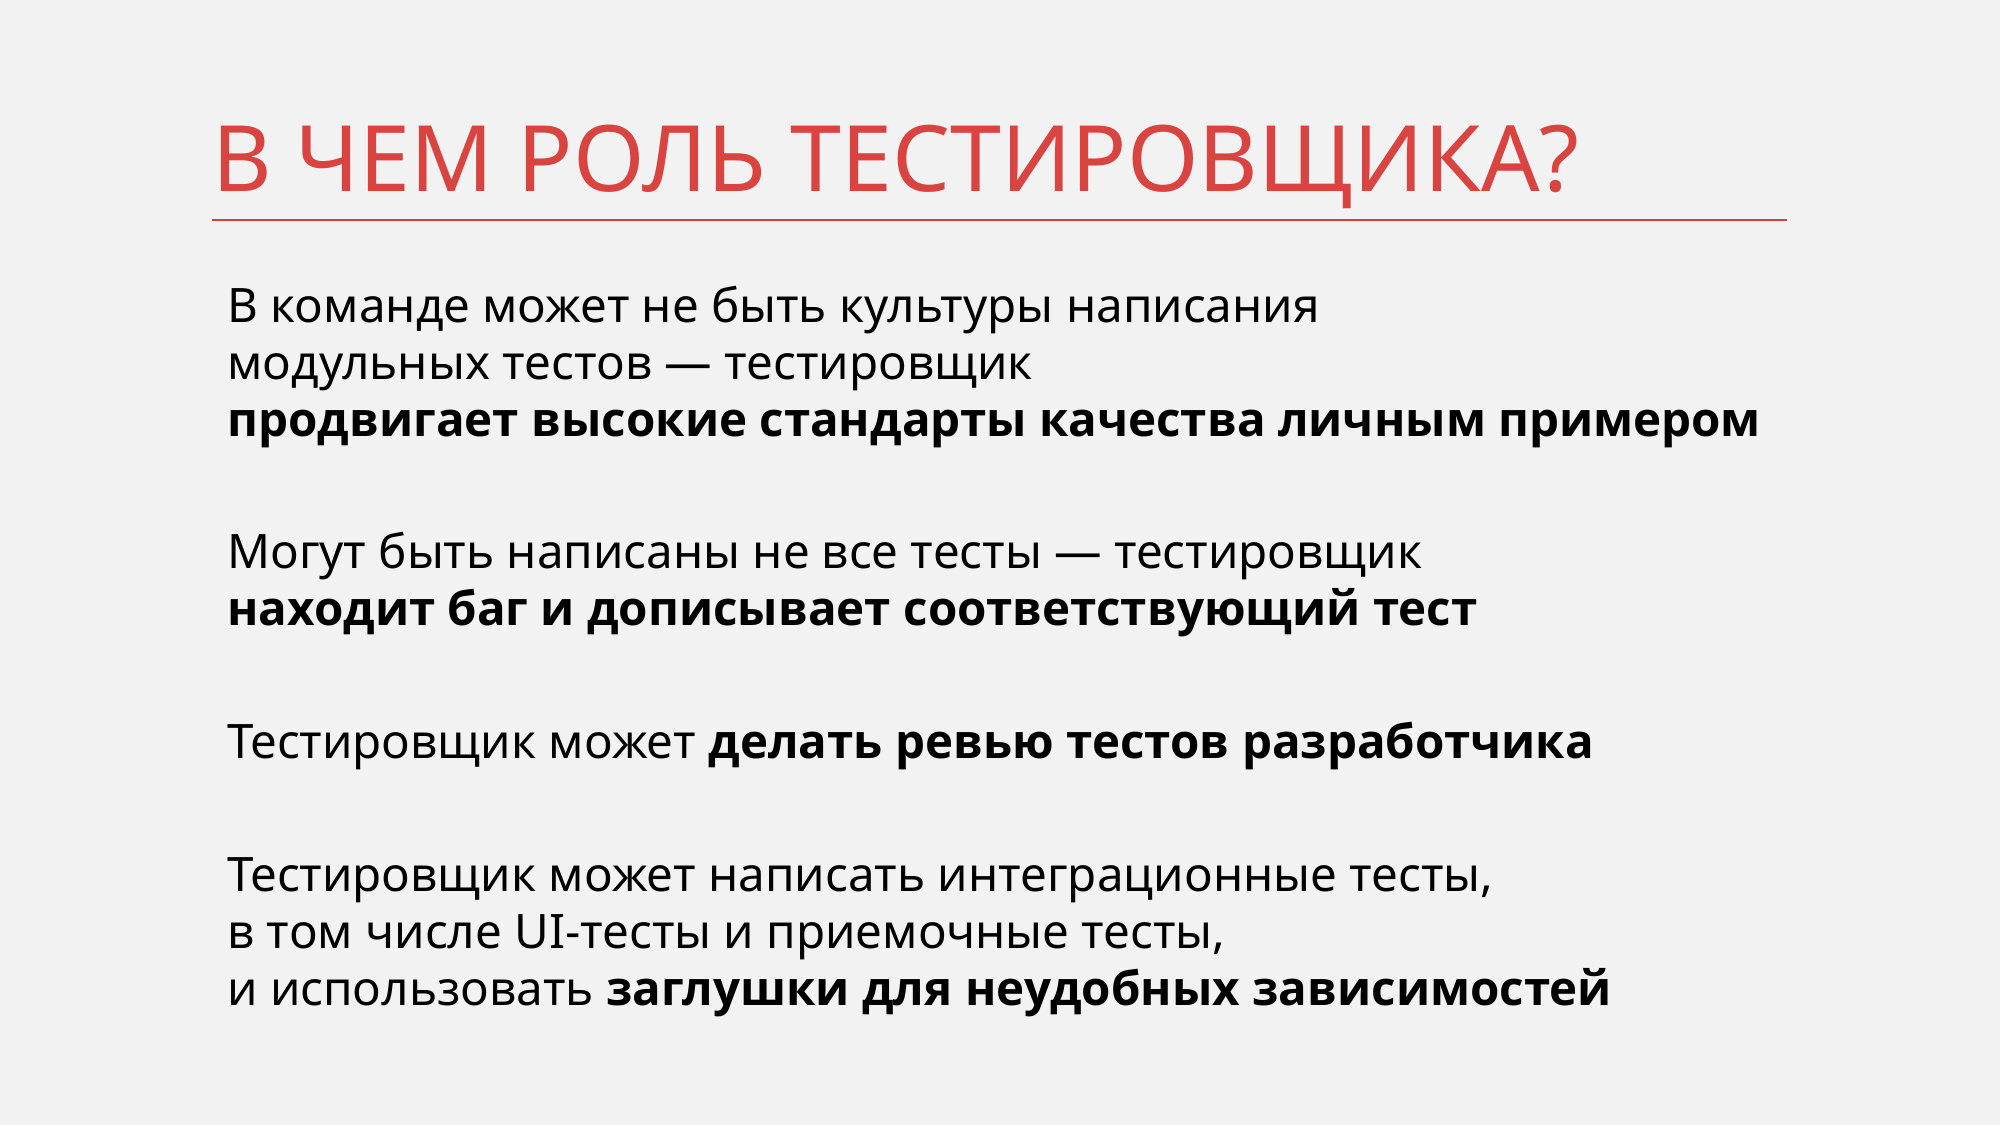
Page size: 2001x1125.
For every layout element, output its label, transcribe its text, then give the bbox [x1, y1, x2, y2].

list В команде может не быть культуры написания модульных тестов — тестировщик продвигает высокие стандарты качества личным примером Могут быть написаны не все тесты — тестировщик находит баг и дописывает соответствующий тест Тестировщик может делать ревью тестов разработчика Тестировщик может написать интеграционные тесты, в том числе UI-тесты и приемочные тесты, и использовать заглушки для неудобных зависимостей [212, 267, 1788, 1035]
title В чем роль тестировщика? [212, 90, 1788, 220]
